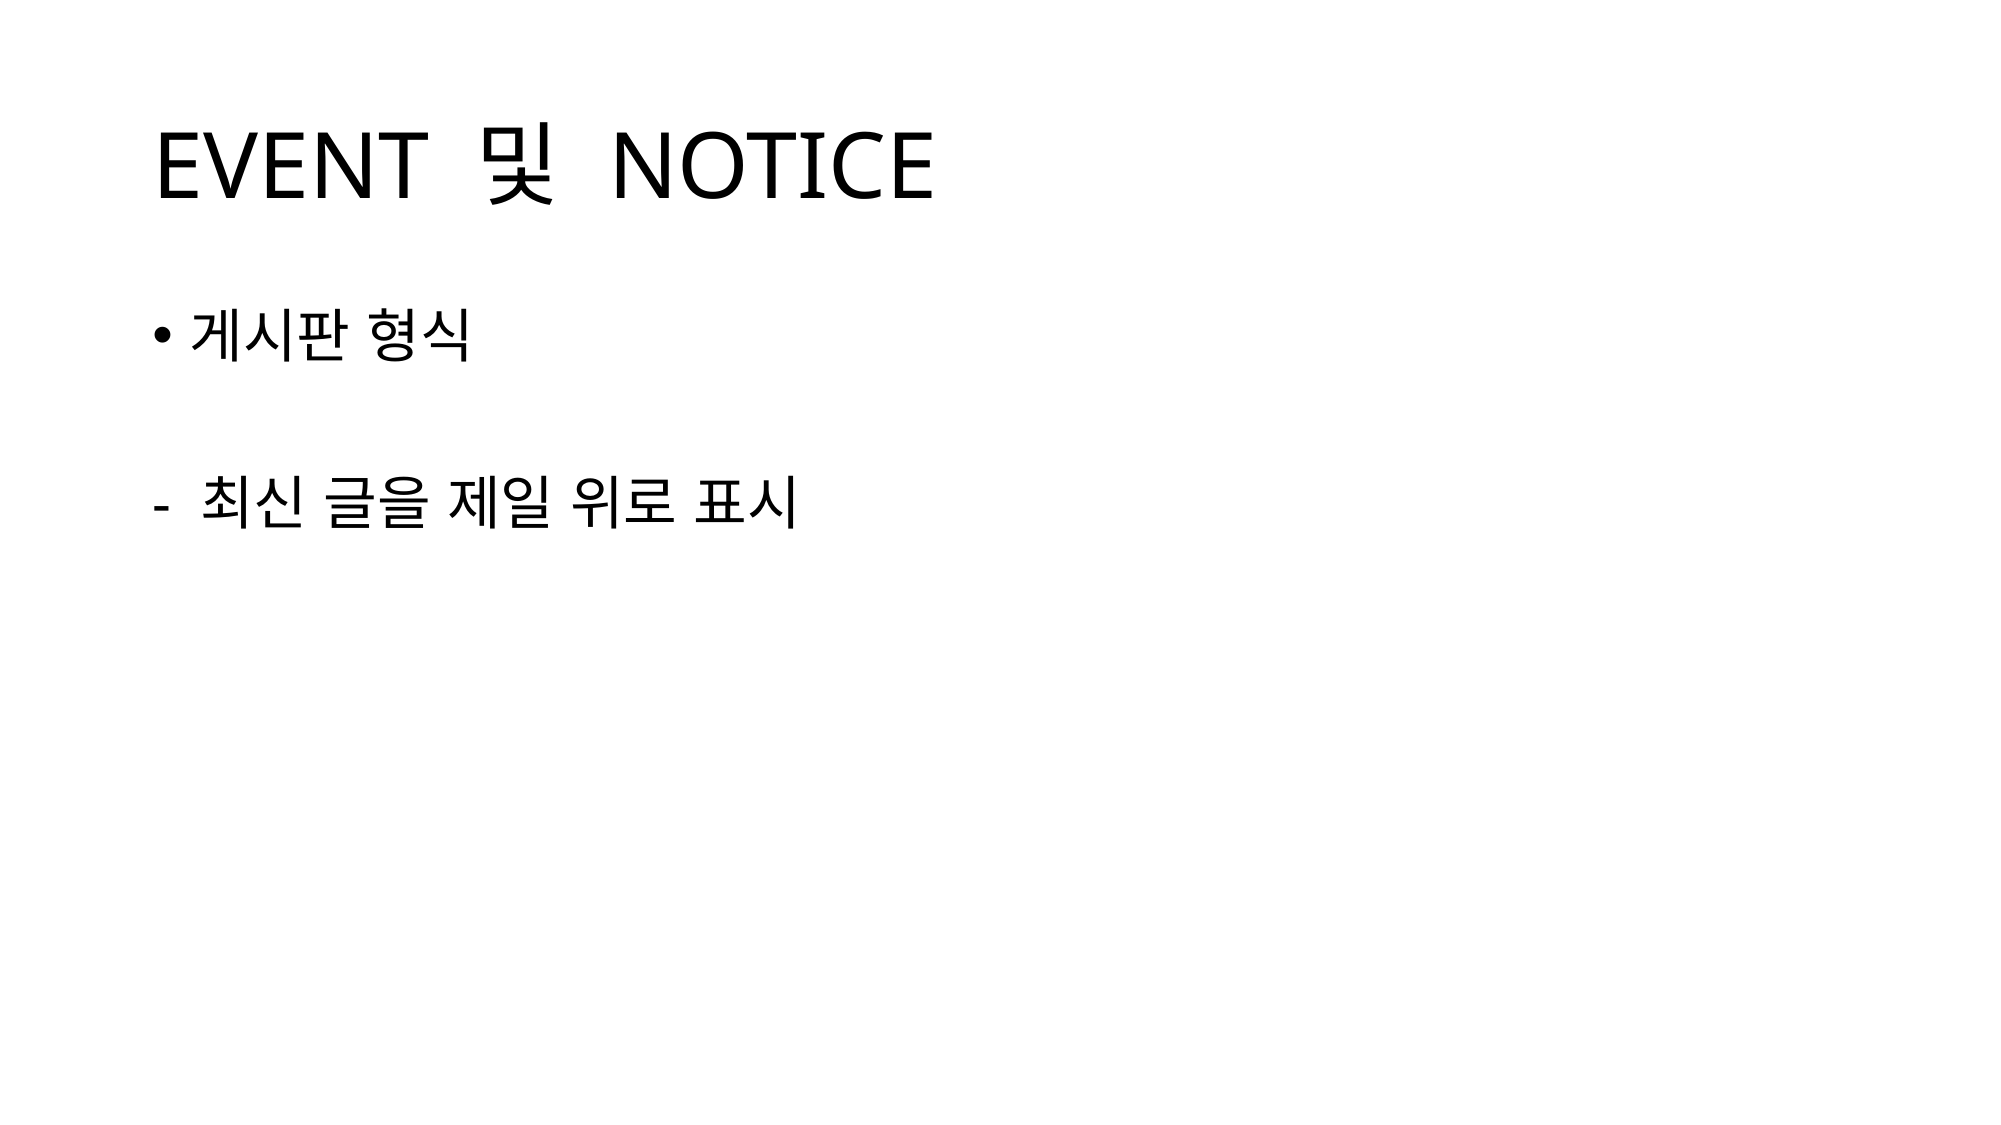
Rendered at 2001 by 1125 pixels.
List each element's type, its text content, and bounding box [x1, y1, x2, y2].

list 게시판 형식 - 최신 글을 제일 위로 표시 [137, 299, 1863, 1014]
title EVENT 및 NOTICE [137, 59, 1863, 278]
